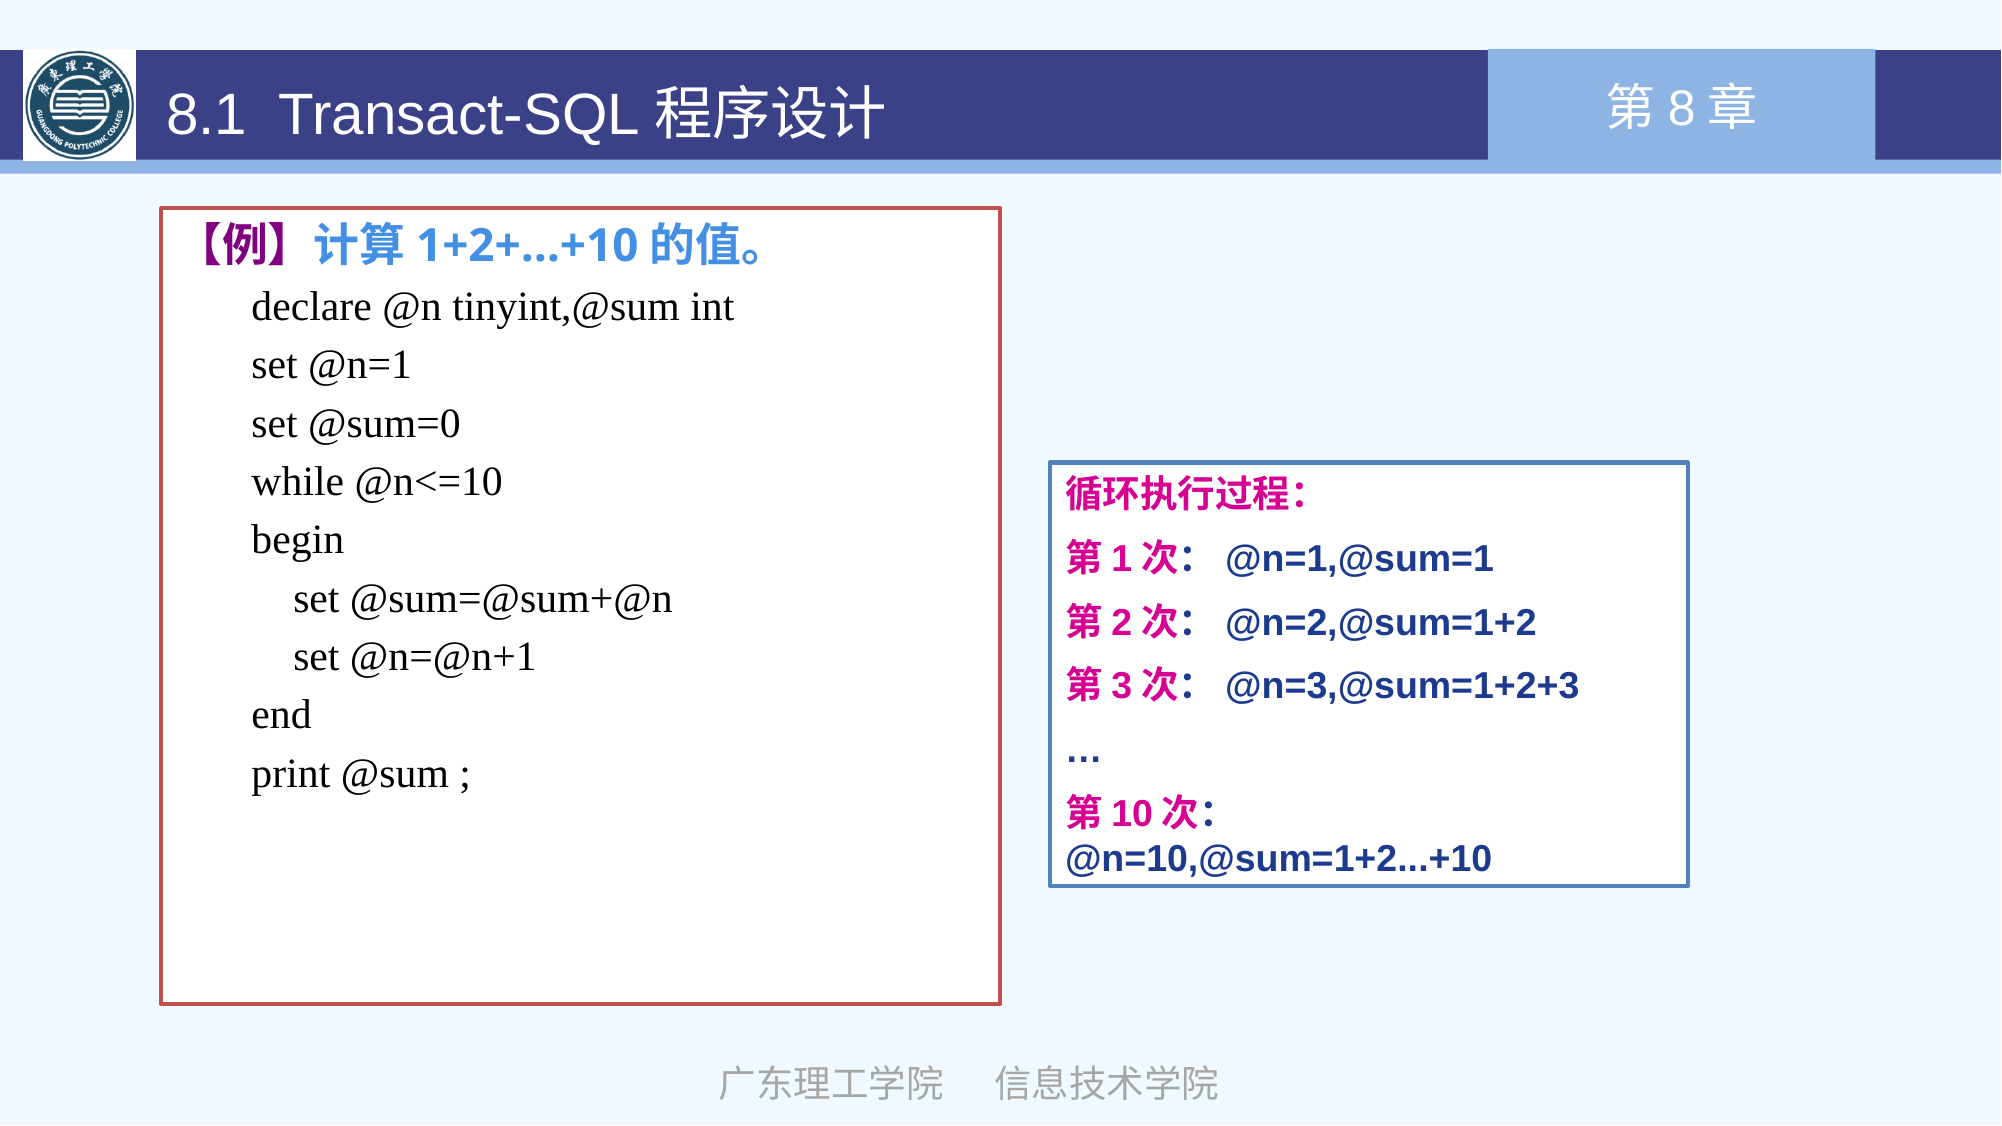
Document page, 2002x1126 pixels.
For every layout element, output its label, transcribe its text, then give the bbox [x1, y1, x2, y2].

text_box [0, 157, 2001, 176]
picture [23, 49, 136, 161]
text_box [134, 48, 1486, 157]
text_box 广东理工学院 信息技术学院 [512, 1050, 1426, 1115]
text_box 第8章 [1486, 47, 1878, 157]
text_box 循环执行过程： 第1次：@n=1,@sum=1 第2次：@n=2,@sum=1+2 第3次：@n=3,@sum=1+2+3 … 第10次：@n=10,@sum=1+2...+10 [1048, 460, 1690, 888]
text_box [0, 48, 24, 157]
text_box 8.1 Transact-SQL程序设计 [148, 67, 1266, 155]
text_box [1878, 48, 2001, 157]
text_box 【例】计算1+2+…+10的值。 declare @n tinyint,@sum int set @n=1 set @sum=0 while @n<=10 begin set @sum=@sum+@n set @n=@n+1 end print @sum ; [159, 206, 1002, 1006]
